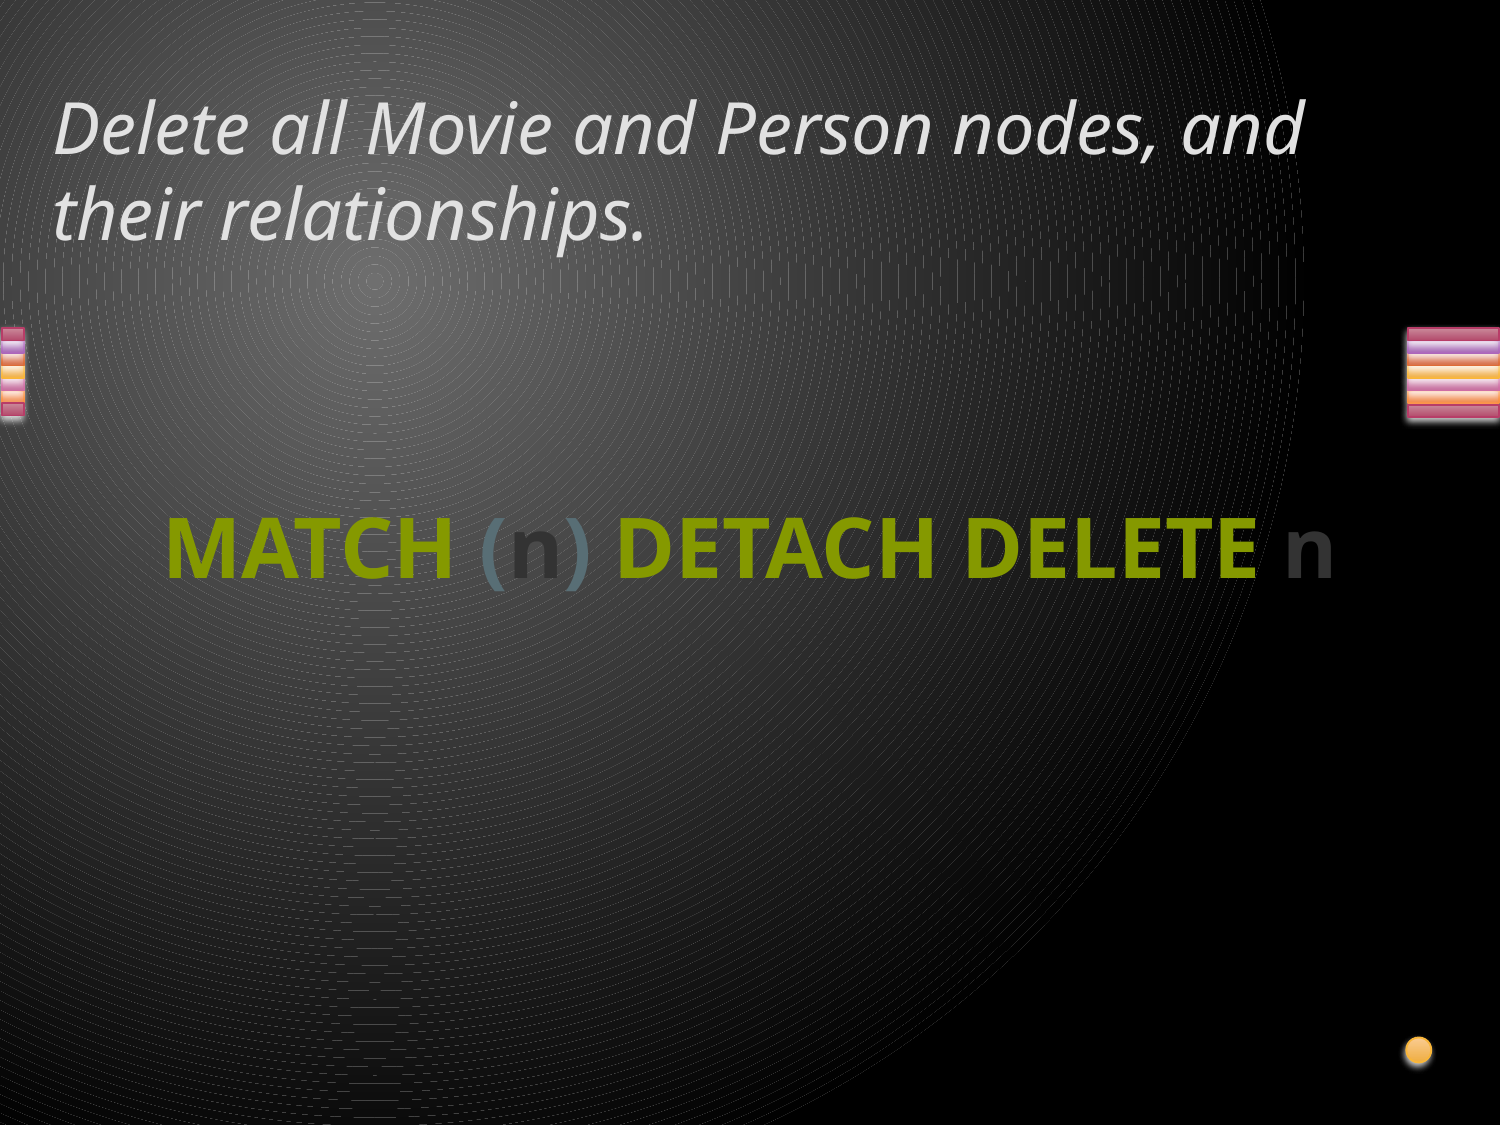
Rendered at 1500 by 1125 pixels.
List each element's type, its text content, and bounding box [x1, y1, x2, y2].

title Delete all Movie and Person nodes, and their relationships. [37, 75, 1388, 263]
list MATCH (n) DETACH DELETE n [75, 487, 1425, 675]
